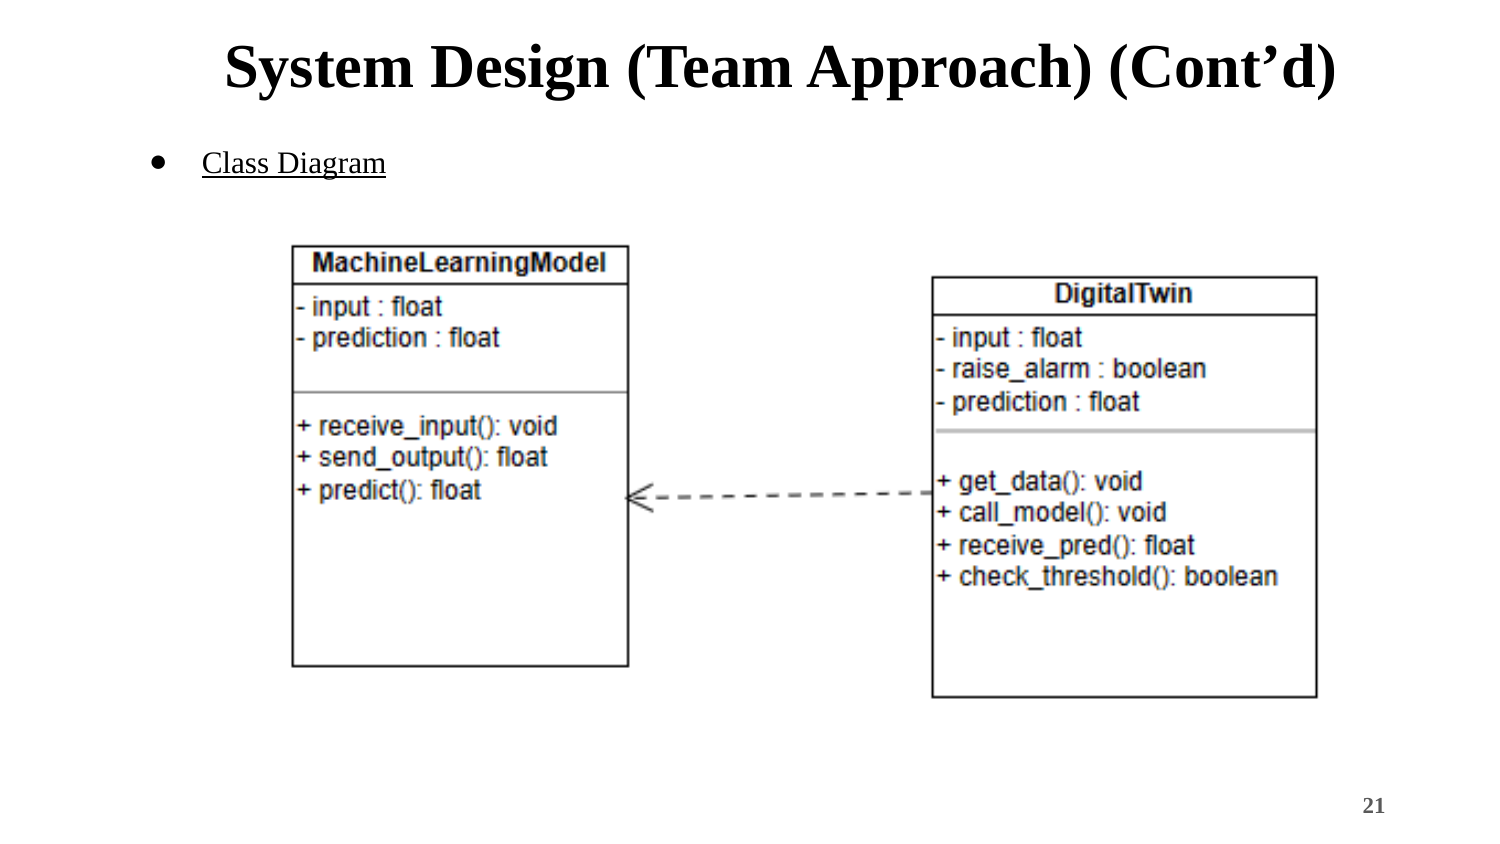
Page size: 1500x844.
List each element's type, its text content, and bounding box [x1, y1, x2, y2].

slide_number ‹#› [1059, 782, 1397, 827]
picture [237, 184, 1369, 732]
title System Design (Team Approach) (Cont’d) [103, 18, 1397, 116]
text_box Class Diagram [111, 127, 725, 173]
